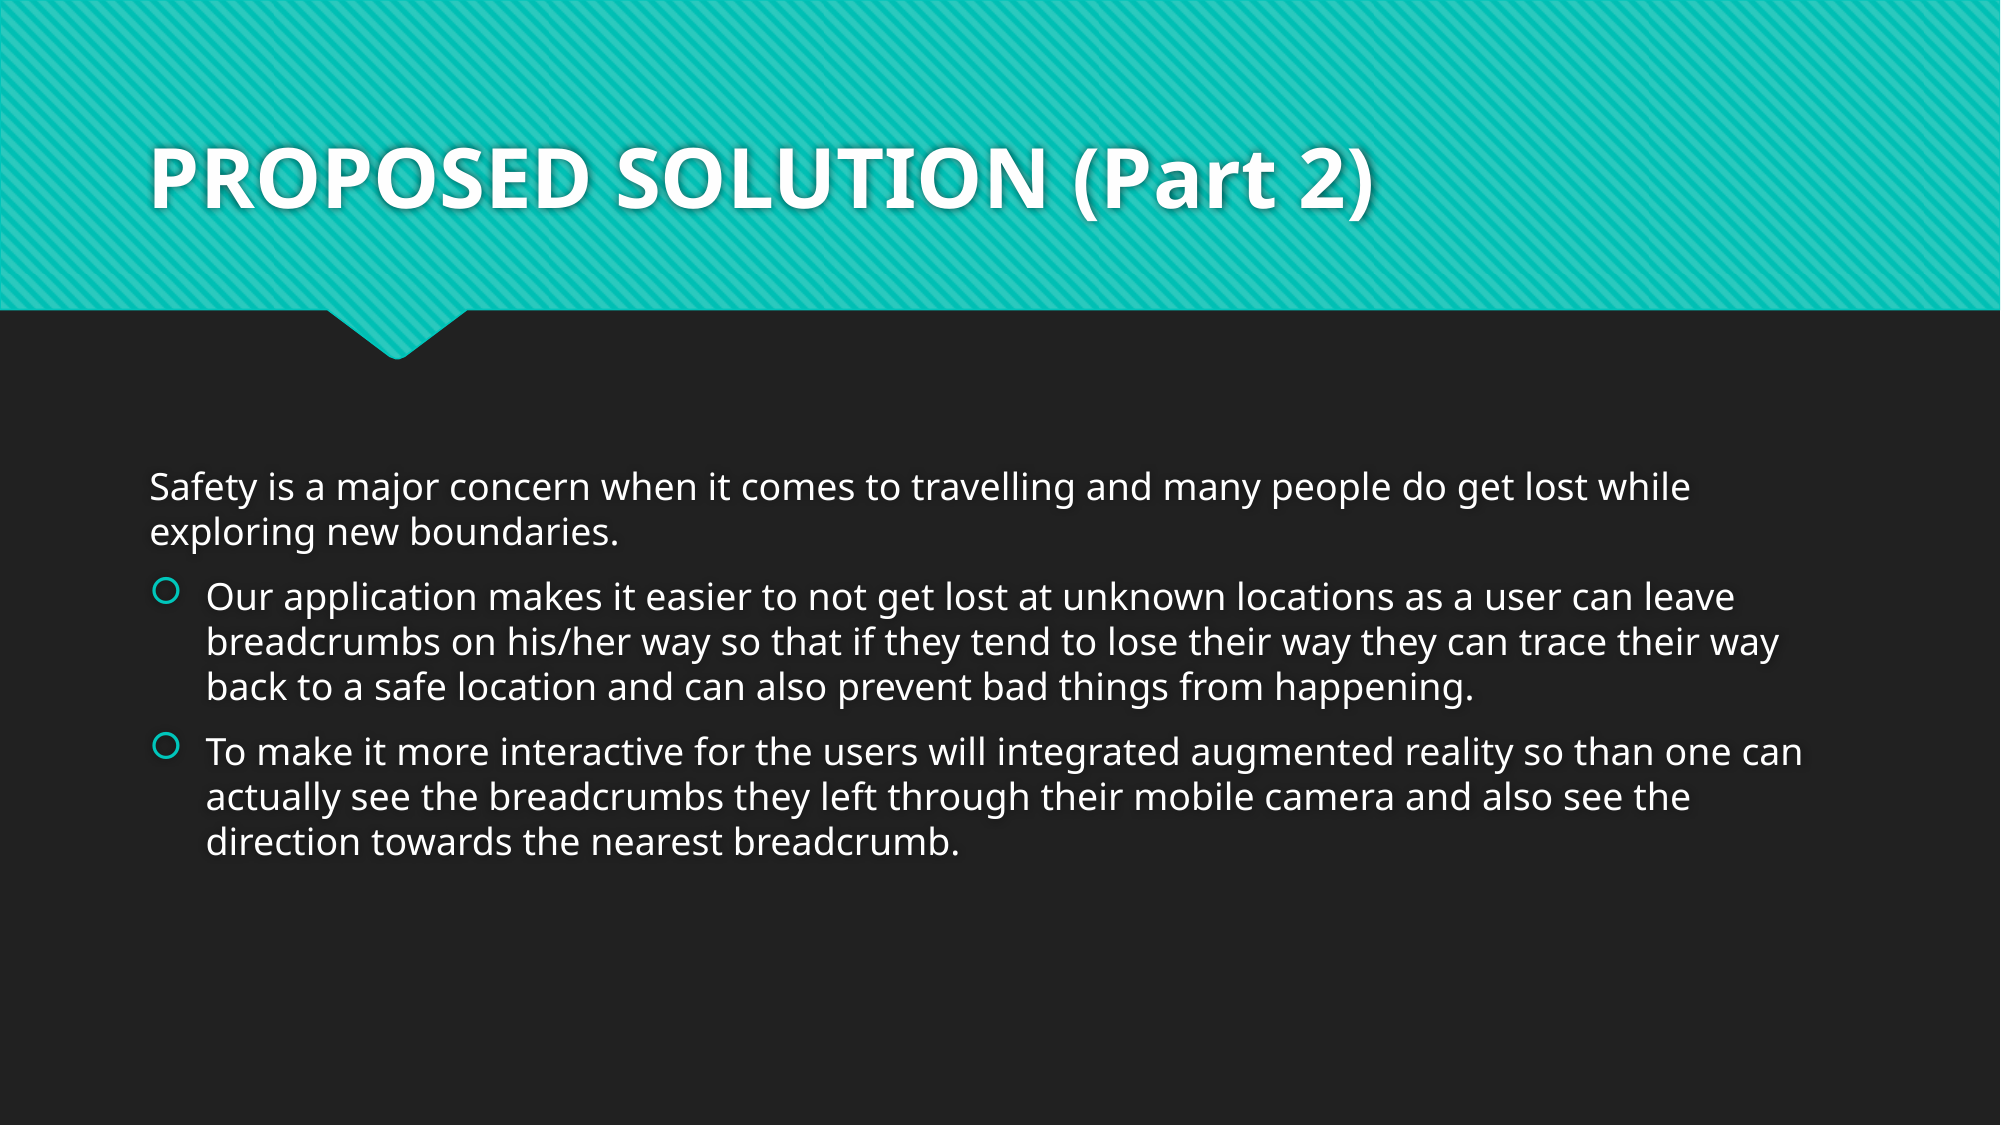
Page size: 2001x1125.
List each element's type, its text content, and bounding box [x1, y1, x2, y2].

list Safety is a major concern when it comes to travelling and many people do get lost while exploring new boundaries. Our application makes it easier to not get lost at unknown locations as a user can leave breadcrumbs on his/her way so that if they tend to lose their way they can trace their way back to a safe location and can also prevent bad things from happening. To make it more interactive for the users will integrated augmented reality so than one can actually see the breadcrumbs they left through their mobile camera and also see the direction towards the nearest breadcrumb. [134, 364, 1866, 962]
title PROPOSED SOLUTION (Part 2) [132, 73, 1868, 233]
